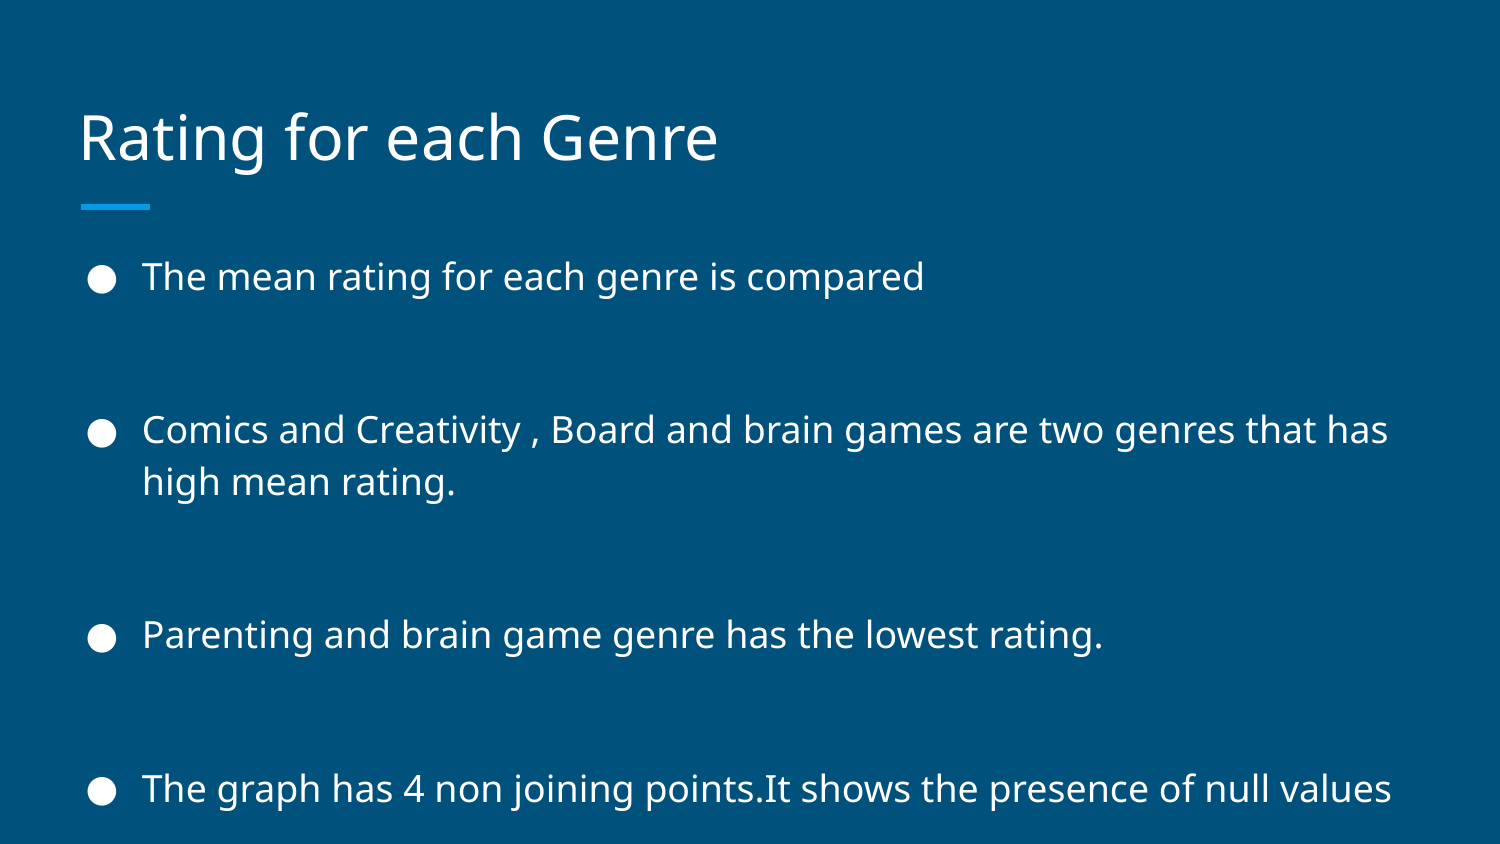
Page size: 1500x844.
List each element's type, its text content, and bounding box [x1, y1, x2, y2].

list The mean rating for each genre is compared Comics and Creativity , Board and brain games are two genres that has high mean rating. Parenting and brain game genre has the lowest rating. The graph has 4 non joining points.It shows the presence of null values [51, 231, 1425, 826]
title Rating for each Genre [63, 75, 1437, 188]
